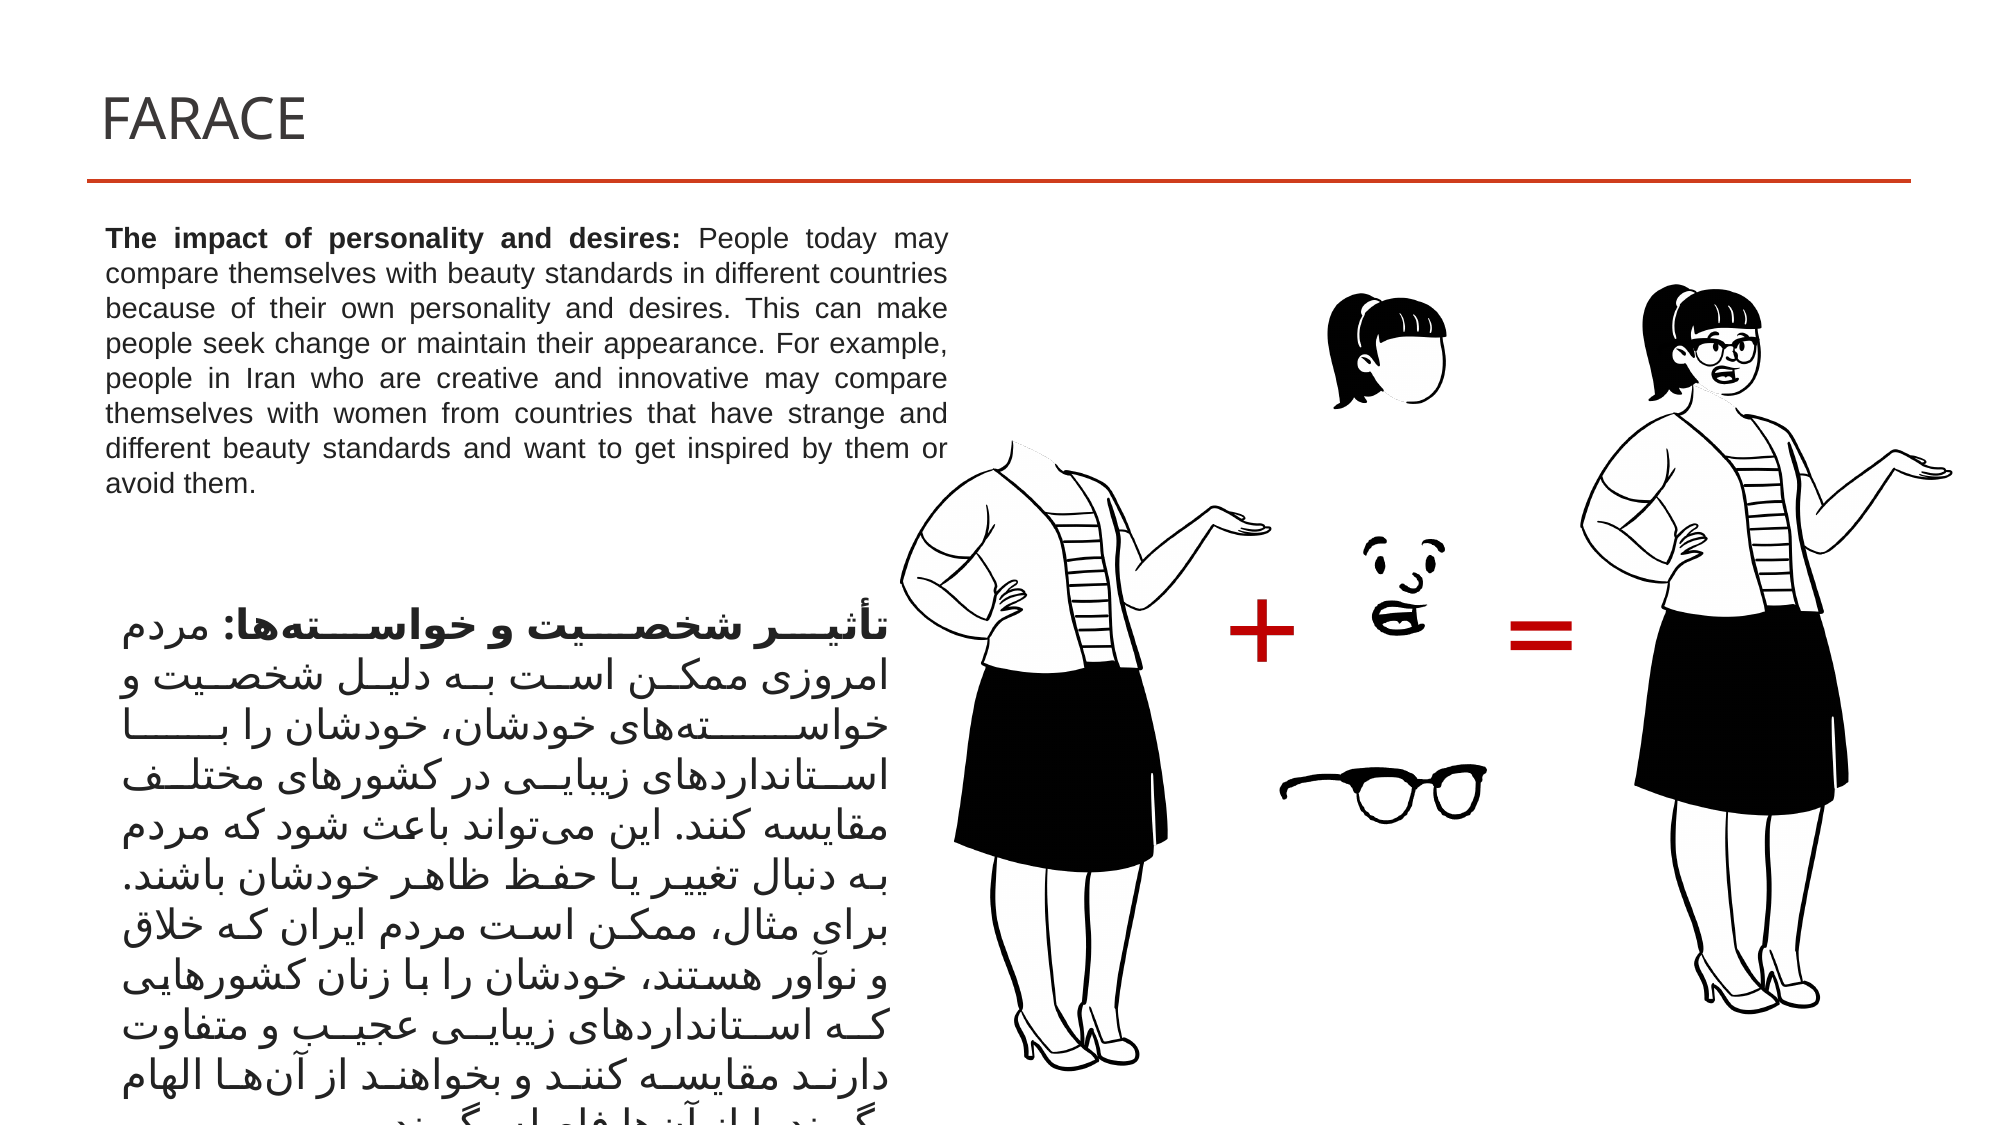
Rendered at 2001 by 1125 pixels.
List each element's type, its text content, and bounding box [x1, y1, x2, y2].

picture [1571, 280, 1958, 1020]
title FARACE [85, 73, 1926, 179]
list The impact of personality and desires: People today may compare themselves with beauty standards in different countries because of their own personality and desires. This can make people seek change or maintain their appearance. For example, people in Iran who are creative and innovative may compare themselves with women from countries that have strange and different beauty standards and want to get inspired by them or avoid them. [90, 211, 965, 529]
picture [1354, 528, 1450, 641]
picture [1324, 289, 1450, 412]
text_box تأثیر شخصیت و خواسته‌ها: مردم امروزی ممکن است به دلیل شخصیت و خواسته‌های خودشان، خودشان را با استانداردهای زیبایی در کشورهای مختلف مقایسه کنند. این می‌تواند باعث شود که مردم به دنبال تغییر یا حفظ ظاهر خودشان باشند. برای مثال، ممکن است مردم ایران که خلاق و نوآور هستند، خودشان را با زنان کشورهایی که استانداردهای زیبایی عجیب و متفاوت دارند مقایسه کنند و بخواهند از آن‌ها الهام بگیرند یا از آن‌ها فاصله بگیرند [107, 590, 905, 1125]
picture [891, 432, 1490, 1077]
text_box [1510, 621, 1571, 650]
